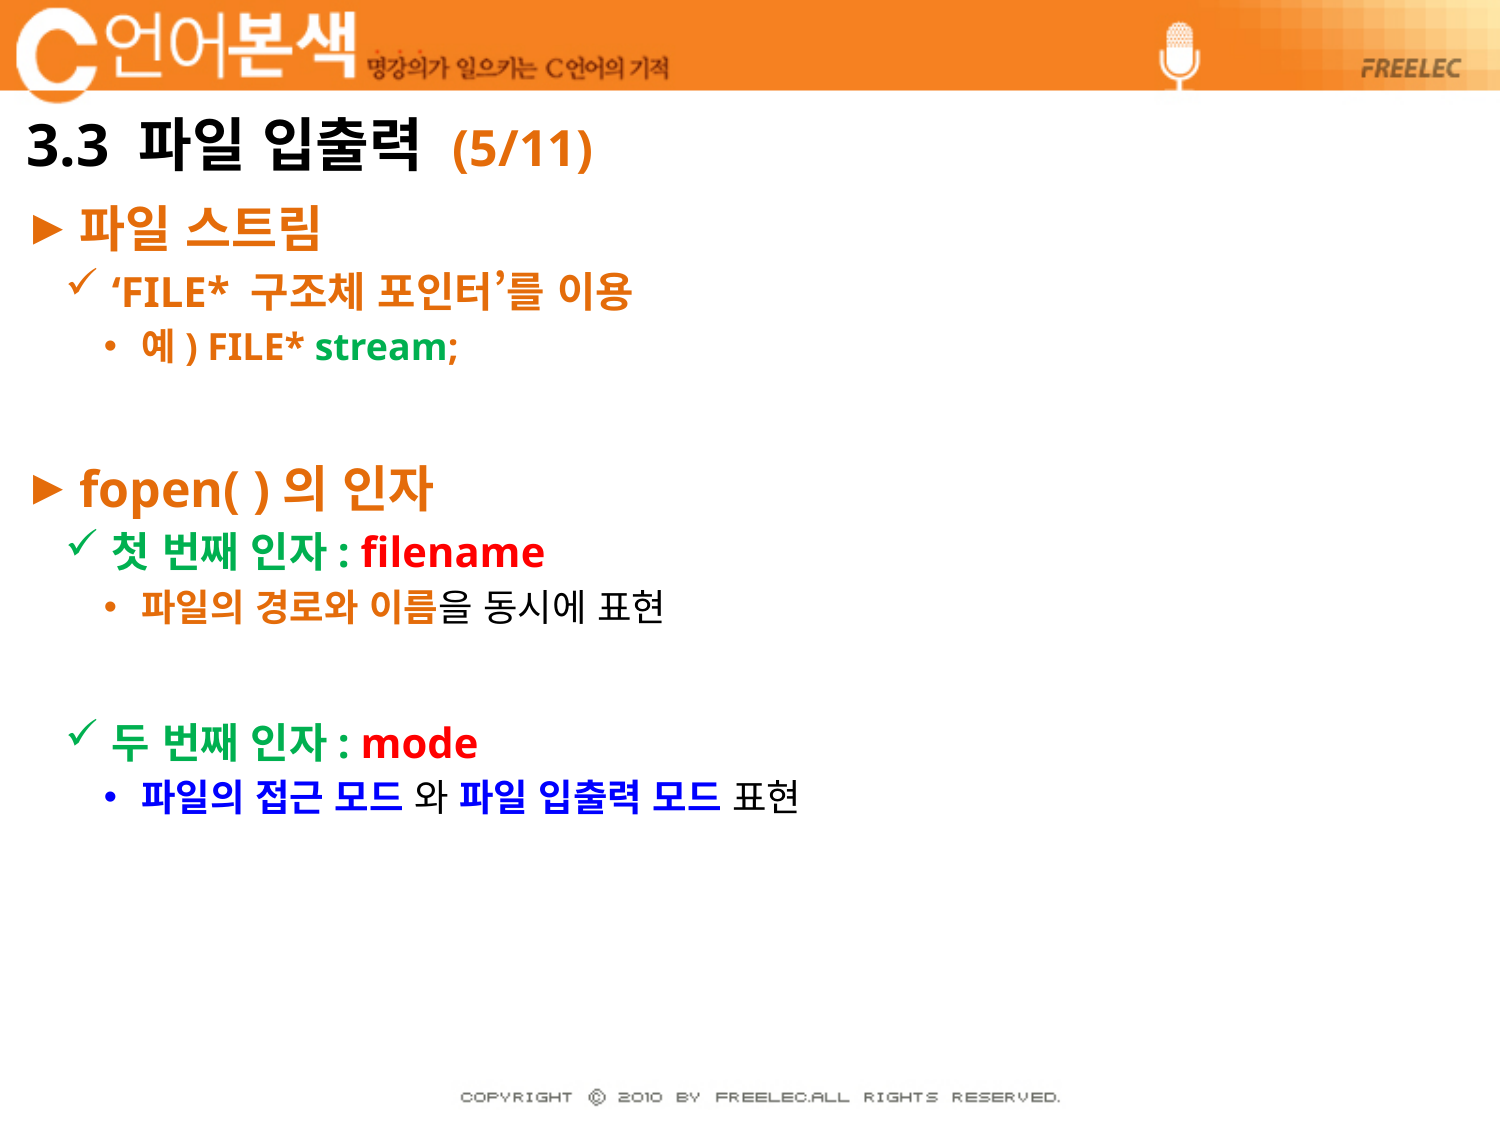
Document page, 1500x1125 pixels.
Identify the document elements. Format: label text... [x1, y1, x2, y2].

title 3.3 파일 입출력 (5/11) [11, 107, 1500, 178]
picture [0, 0, 1500, 1125]
list 파일 스트림 ‘FILE* 구조체 포인터’를 이용 예) FILE* stream; fopen( )의 인자 첫 번째 인자: filename 파일의 경로와 이름을 동시에 표현 두 번째 인자: mode 파일의 접근 모드 와 파일 입출력 모드 표현 [8, 189, 1500, 1043]
